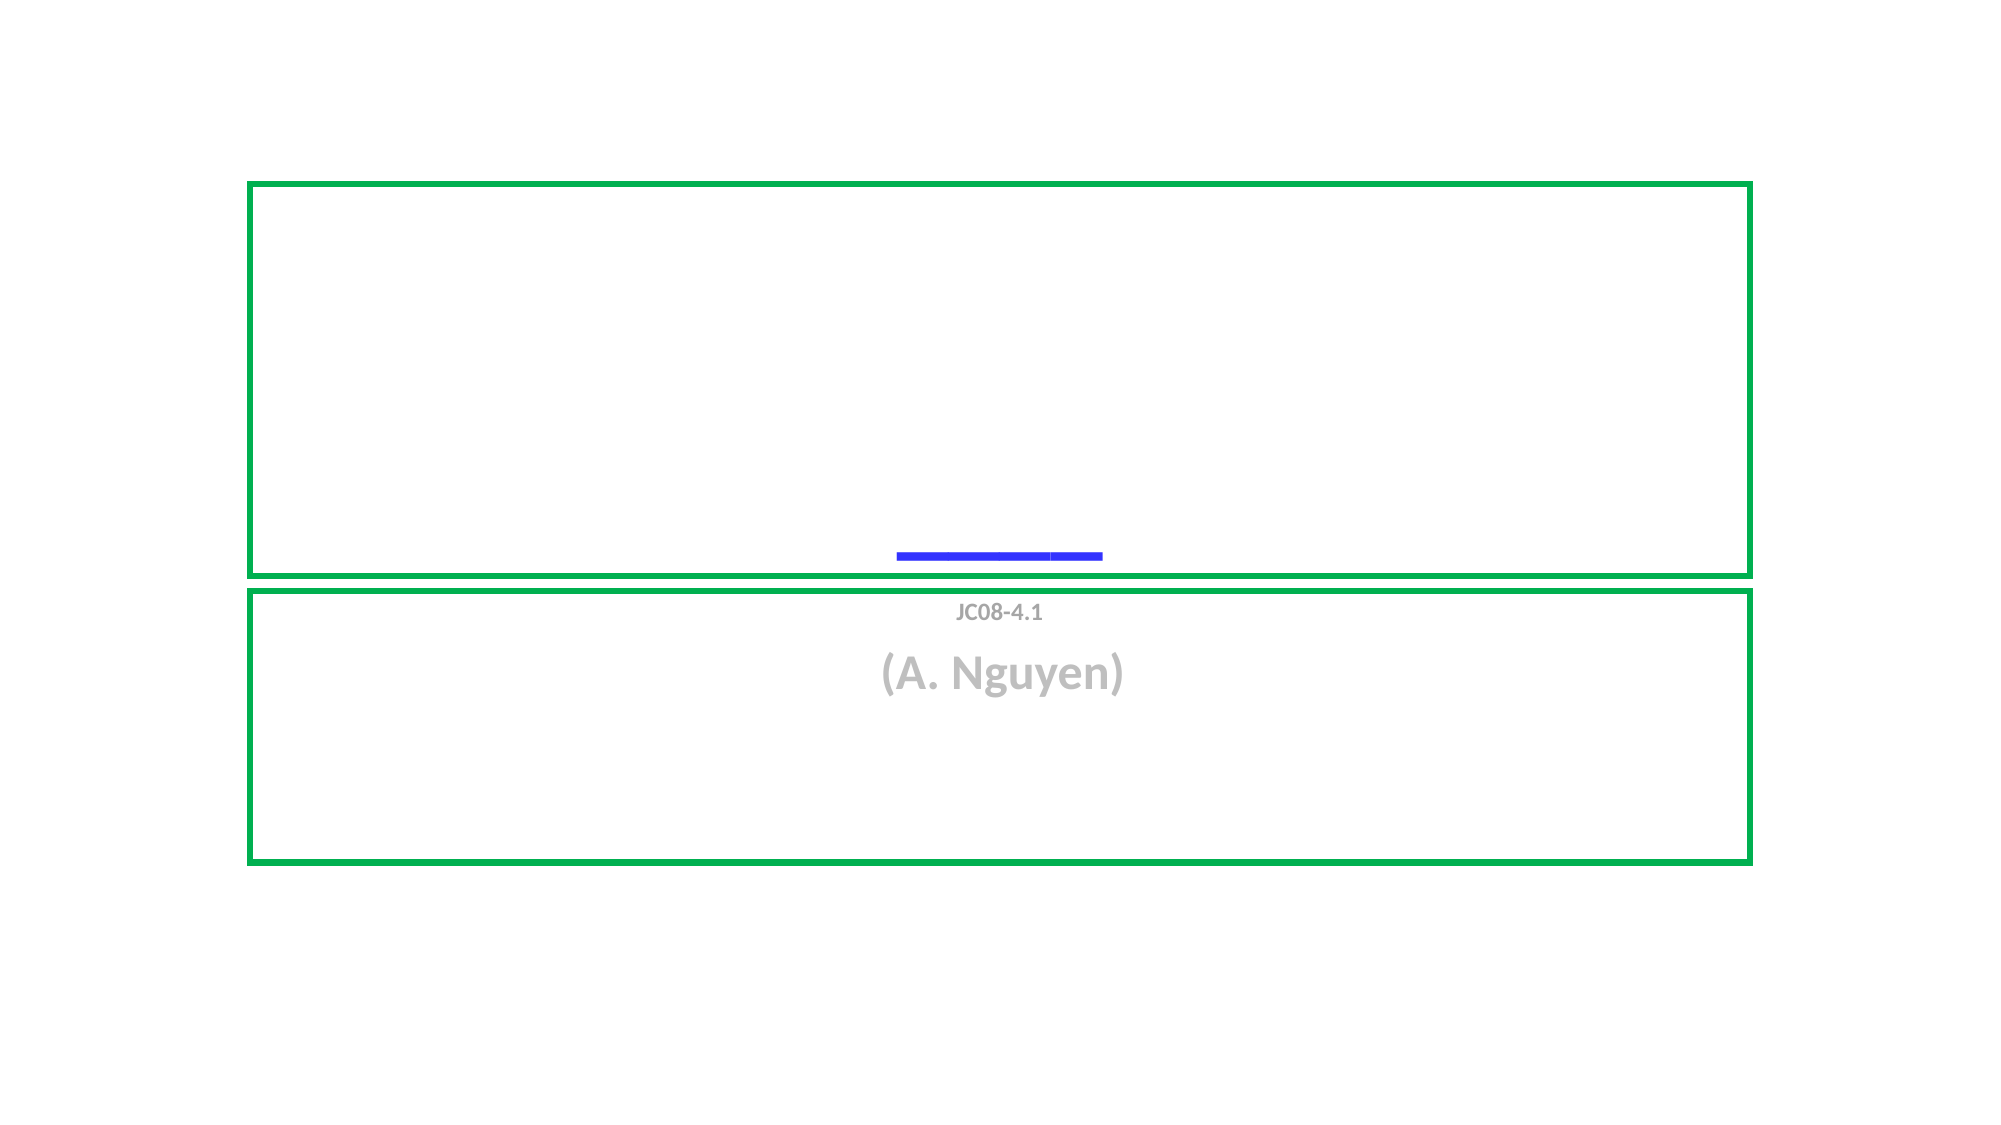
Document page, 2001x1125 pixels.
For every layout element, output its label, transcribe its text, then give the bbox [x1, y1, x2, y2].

title ____ [249, 184, 1750, 576]
subtitle JC08-4.1 (A. Nguyen) [249, 590, 1750, 863]
